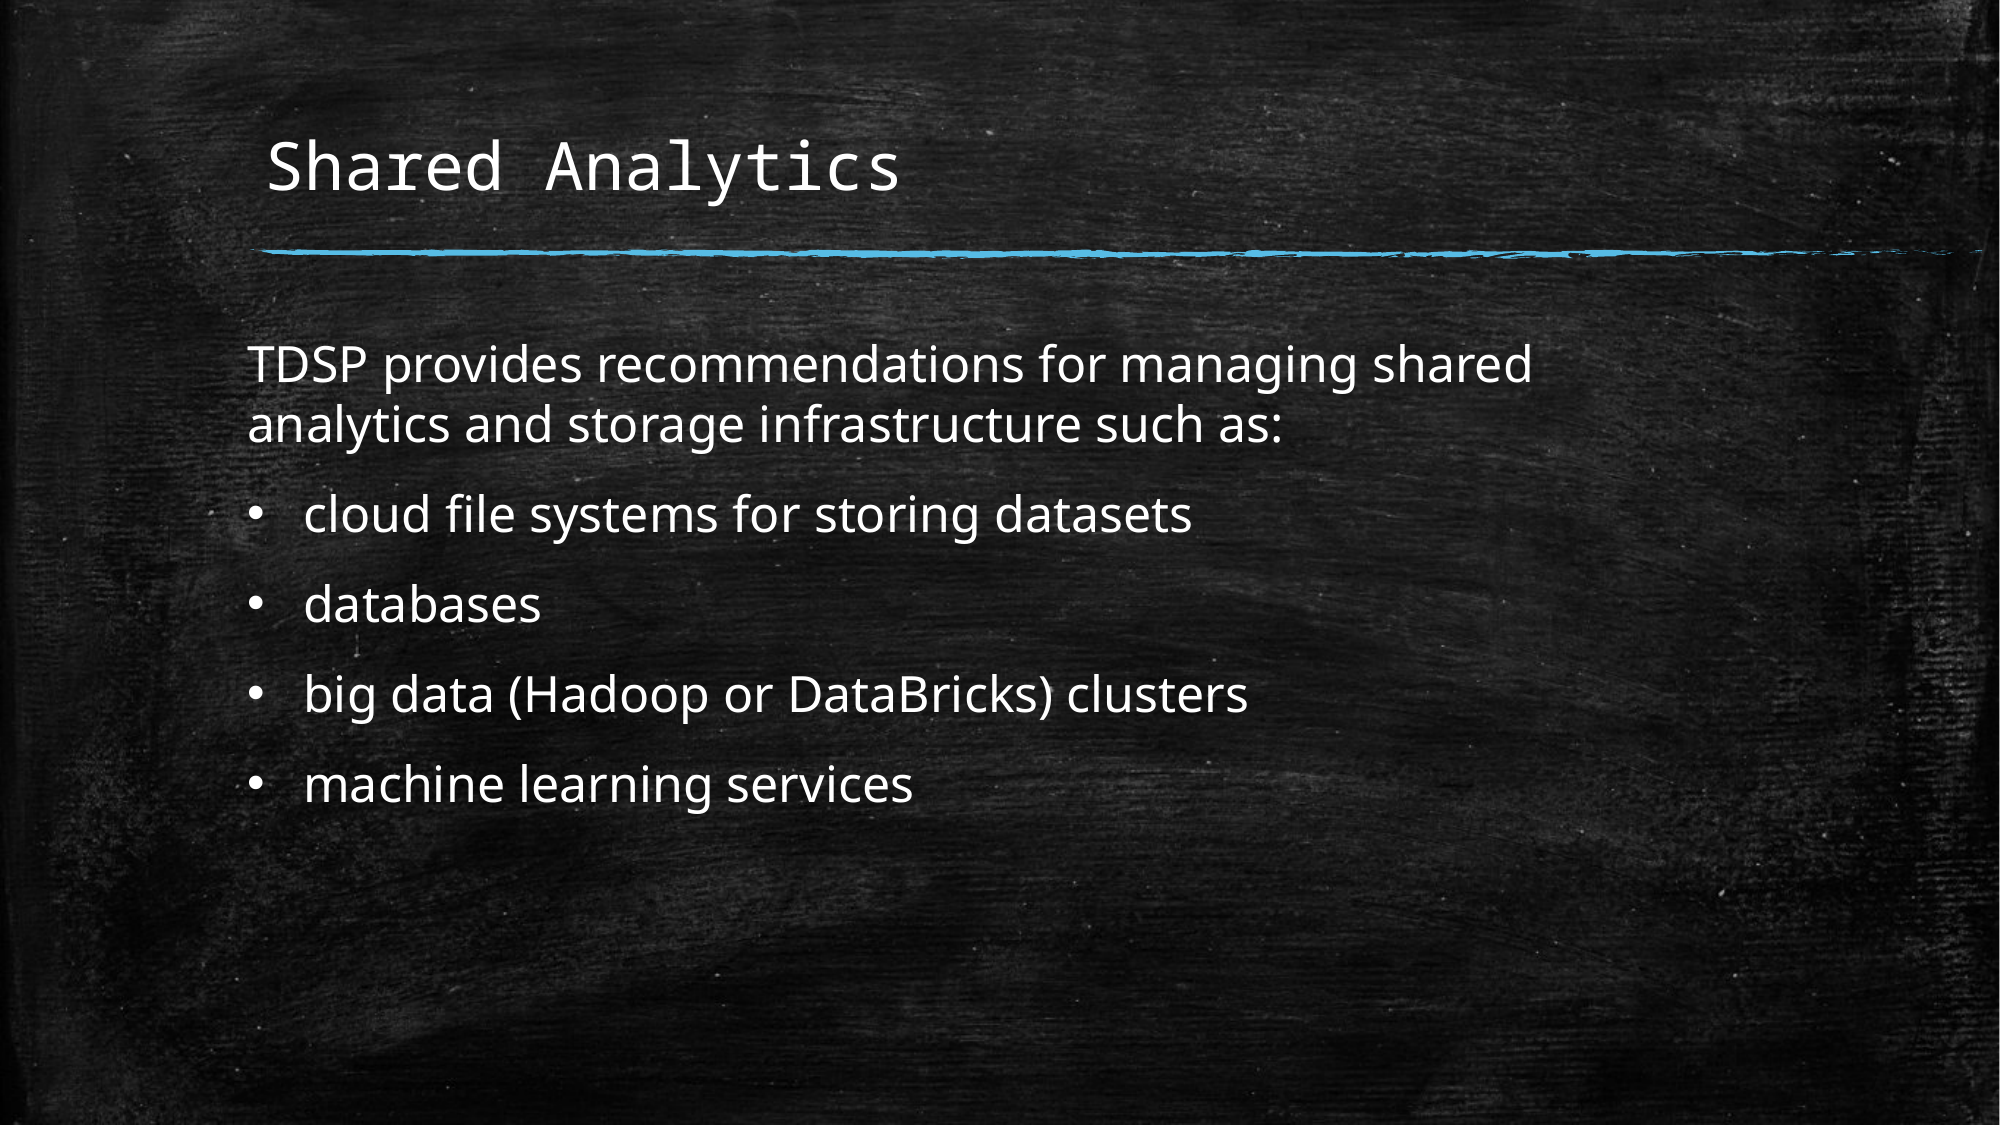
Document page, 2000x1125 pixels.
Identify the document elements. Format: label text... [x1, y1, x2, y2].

title Shared Analytics [249, 45, 1750, 213]
text_box TDSP provides recommendations for managing shared analytics and storage infrastructure such as: cloud file systems for storing datasets databases big data (Hadoop or DataBricks) clusters machine learning services [232, 324, 1745, 934]
